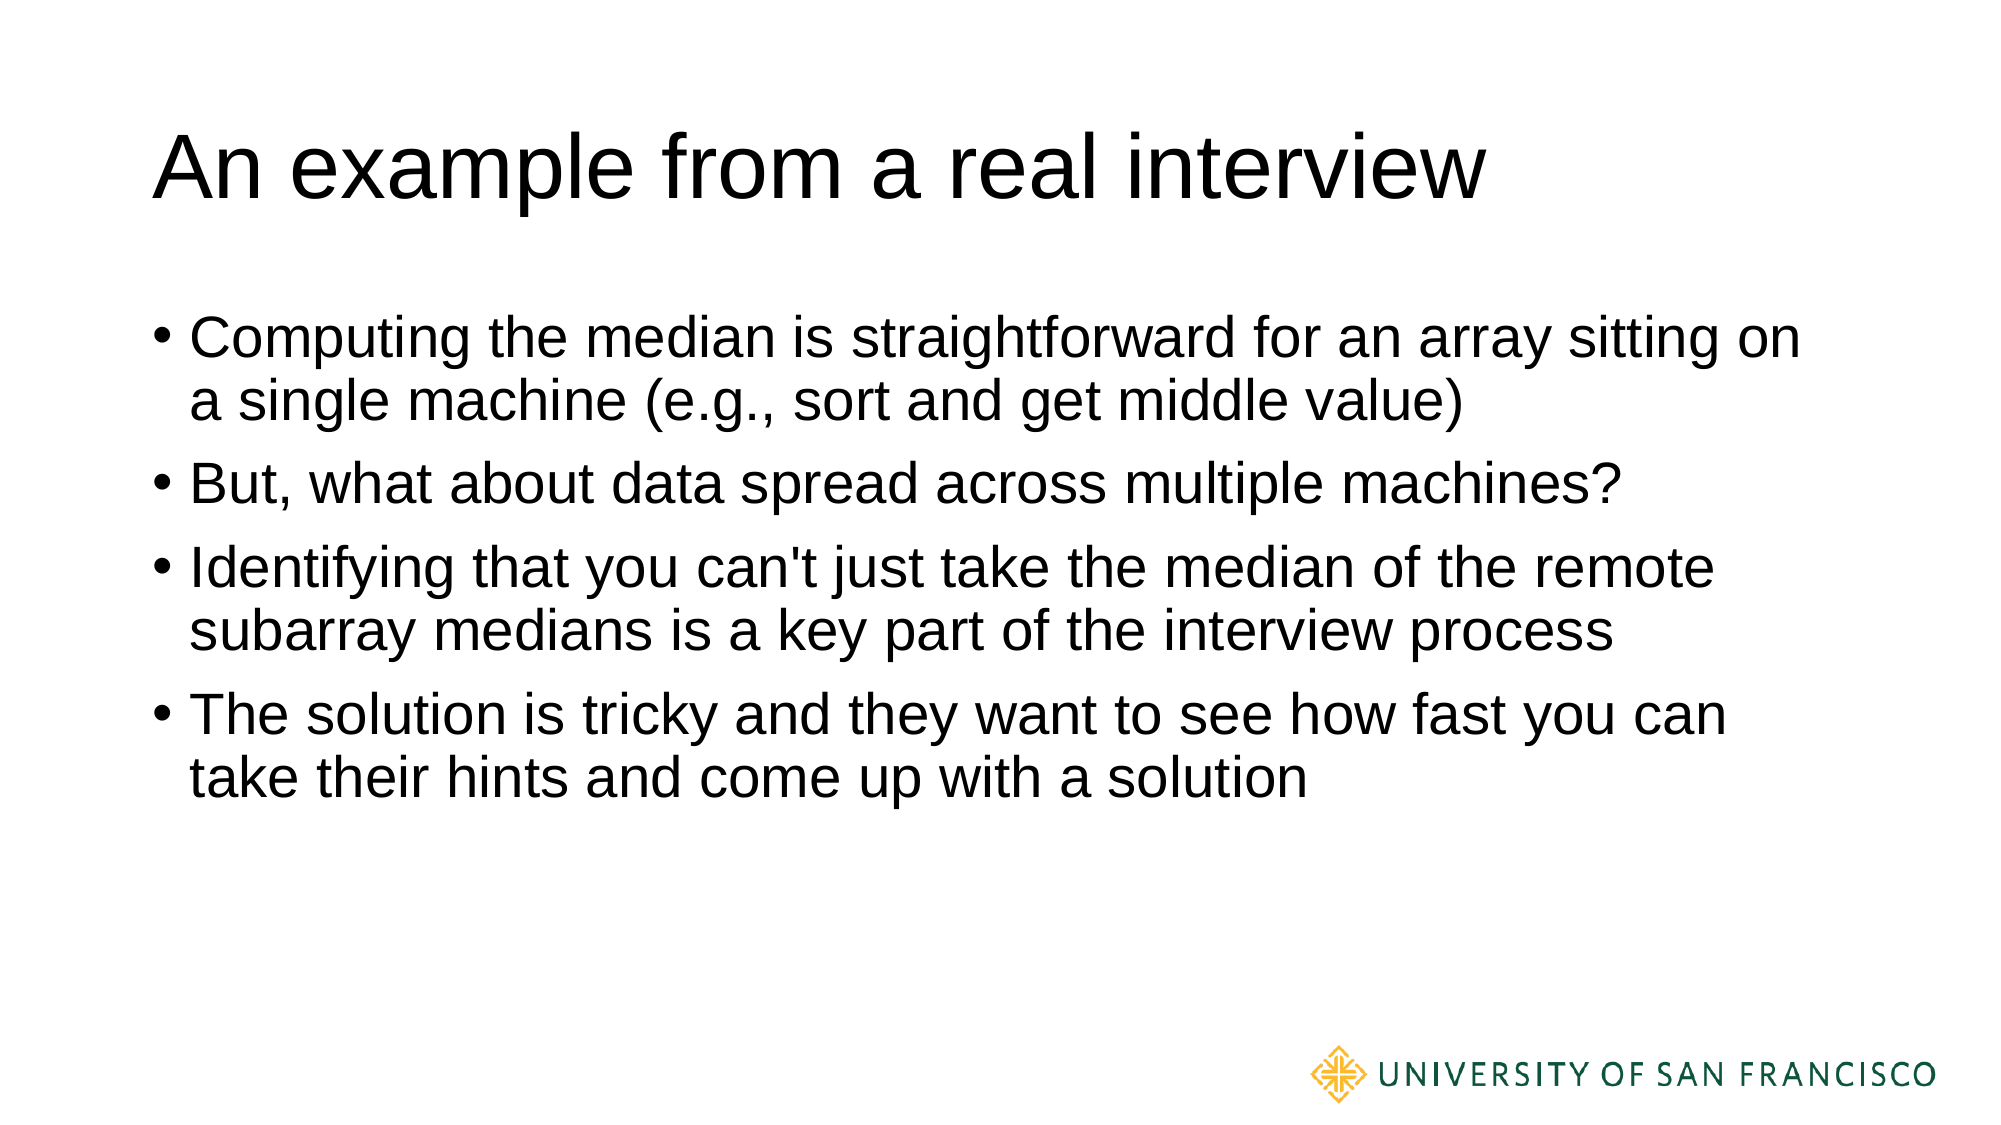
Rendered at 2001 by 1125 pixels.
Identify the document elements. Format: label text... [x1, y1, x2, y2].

title An example from a real interview [137, 59, 1863, 278]
list Computing the median is straightforward for an array sitting on a single machine (e.g., sort and get middle value) But, what about data spread across multiple machines? Identifying that you can't just take the median of the remote subarray medians is a key part of the interview process The solution is tricky and they want to see how fast you can take their hints and come up with a solution [137, 299, 1863, 1014]
